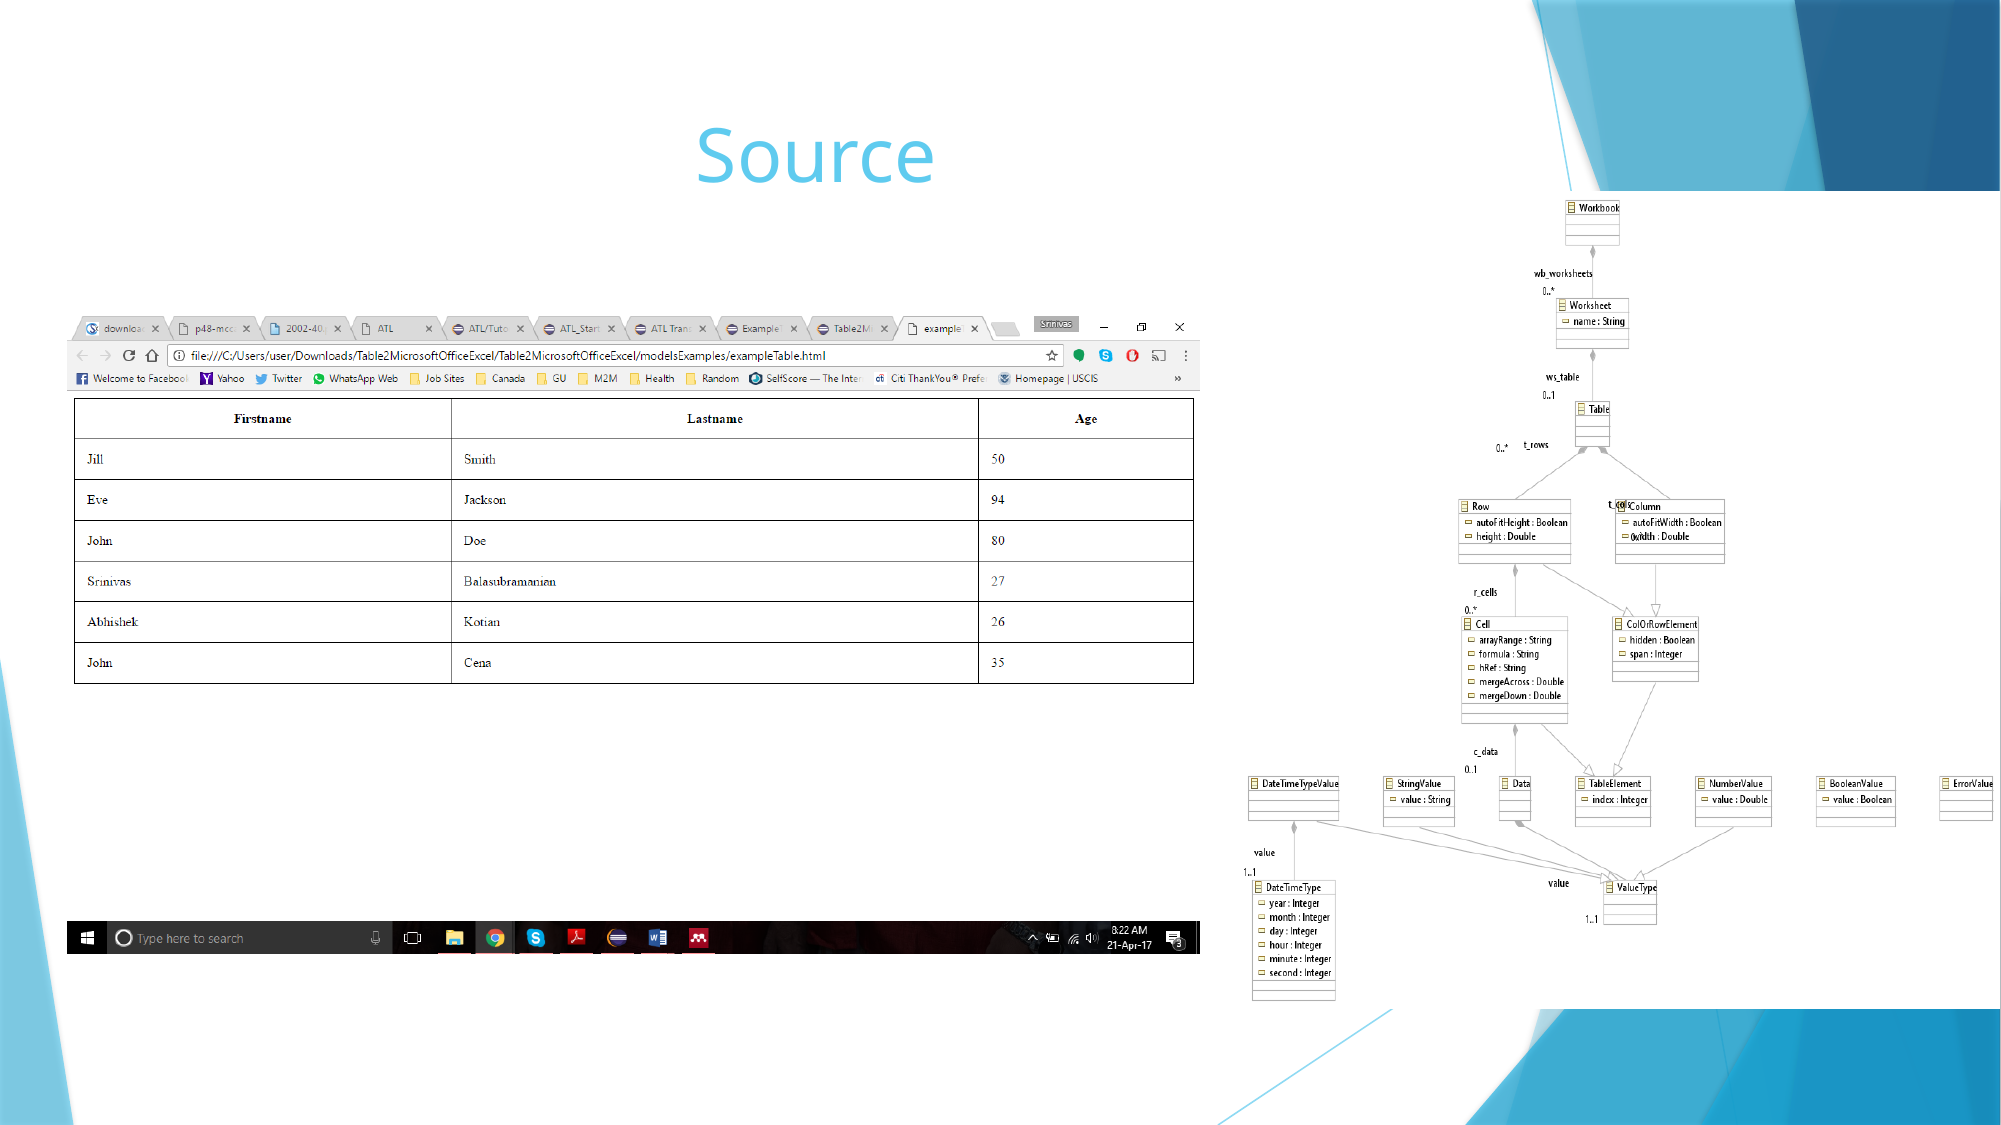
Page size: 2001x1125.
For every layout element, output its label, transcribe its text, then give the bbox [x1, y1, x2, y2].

picture [1225, 190, 2000, 1010]
title Source [111, 99, 1522, 317]
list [66, 316, 1201, 954]
